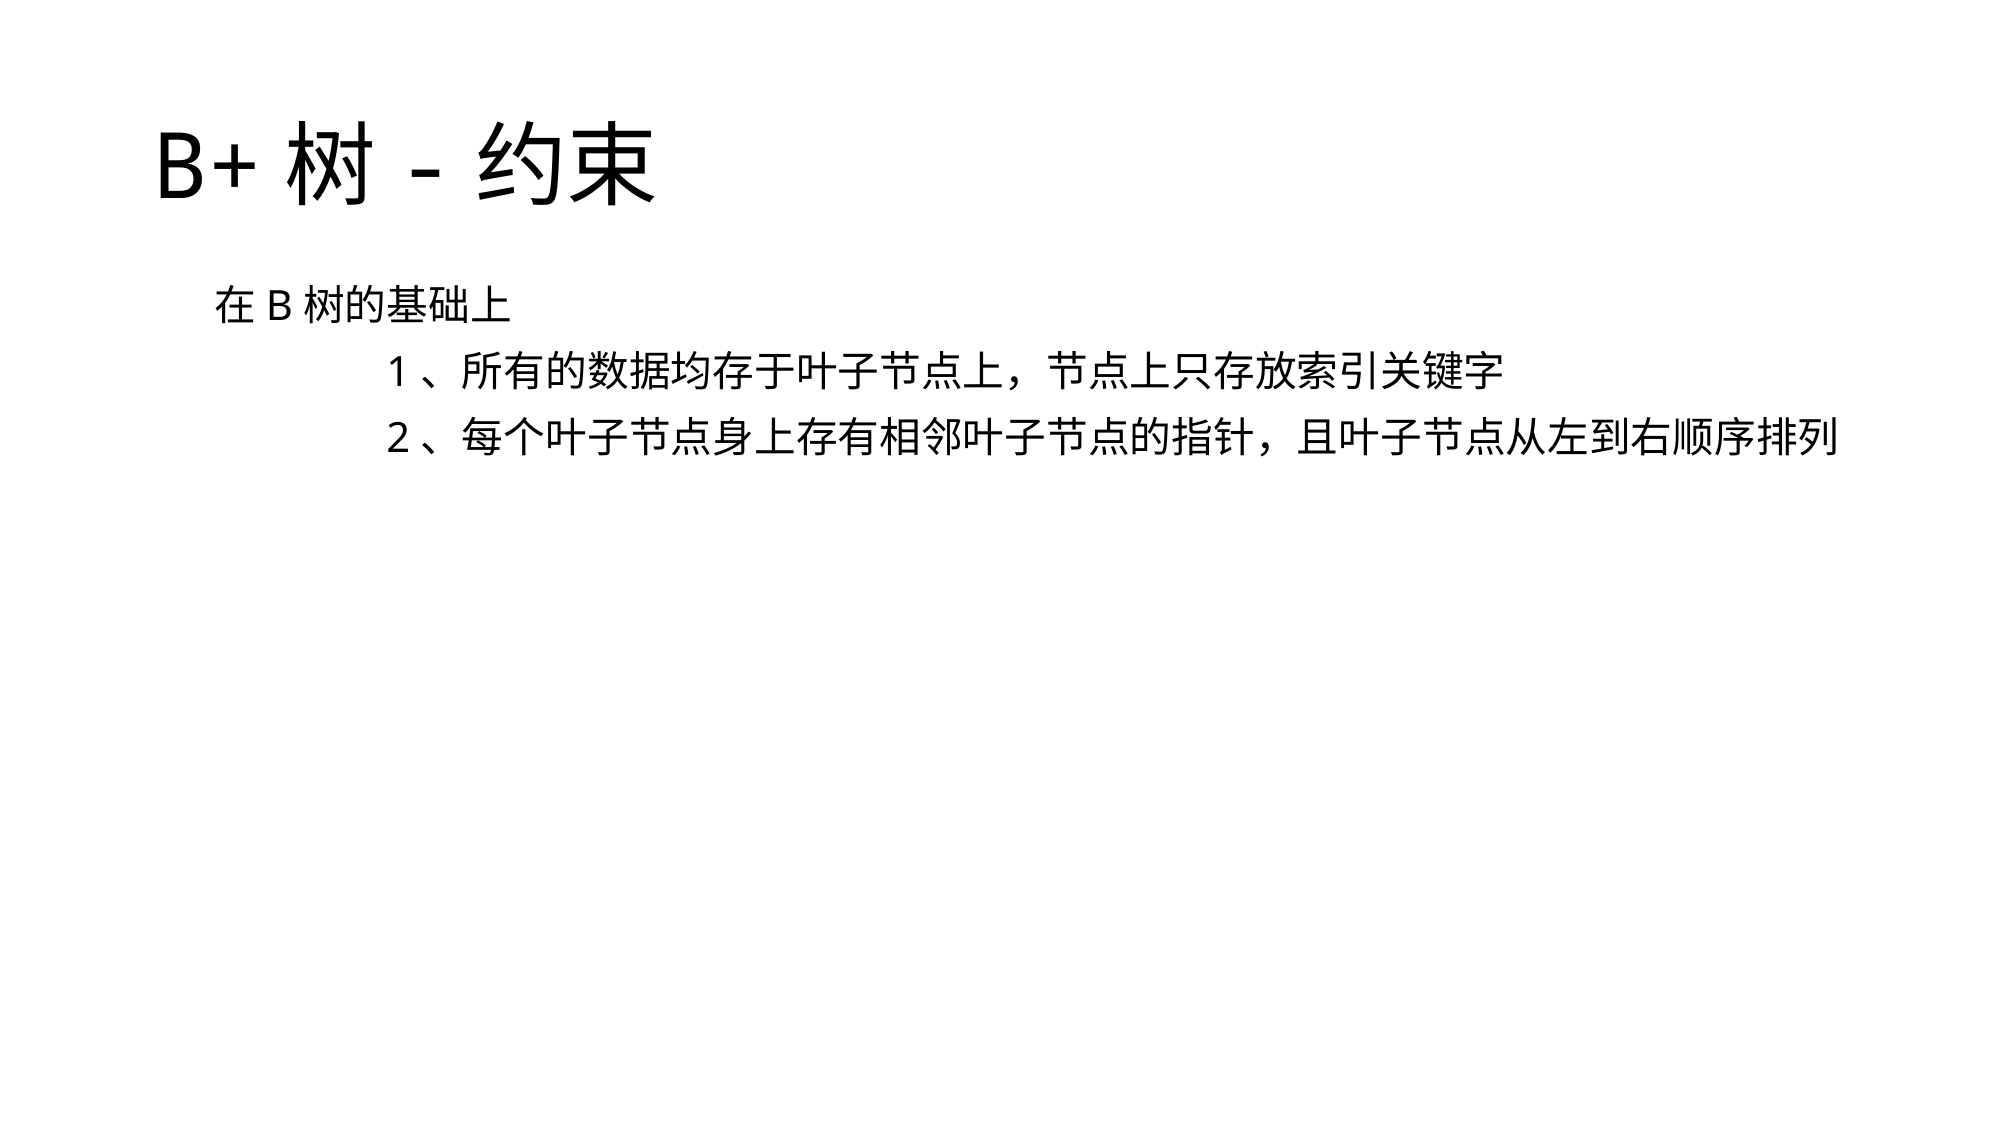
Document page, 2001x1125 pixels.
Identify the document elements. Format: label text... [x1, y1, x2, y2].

title B+树-约束 [137, 59, 1863, 278]
text_box 在B树的基础上 1、所有的数据均存于叶子节点上，节点上只存放索引关键字 2、每个叶子节点身上存有相邻叶子节点的指针，且叶子节点从左到右顺序排列 [199, 277, 1909, 830]
